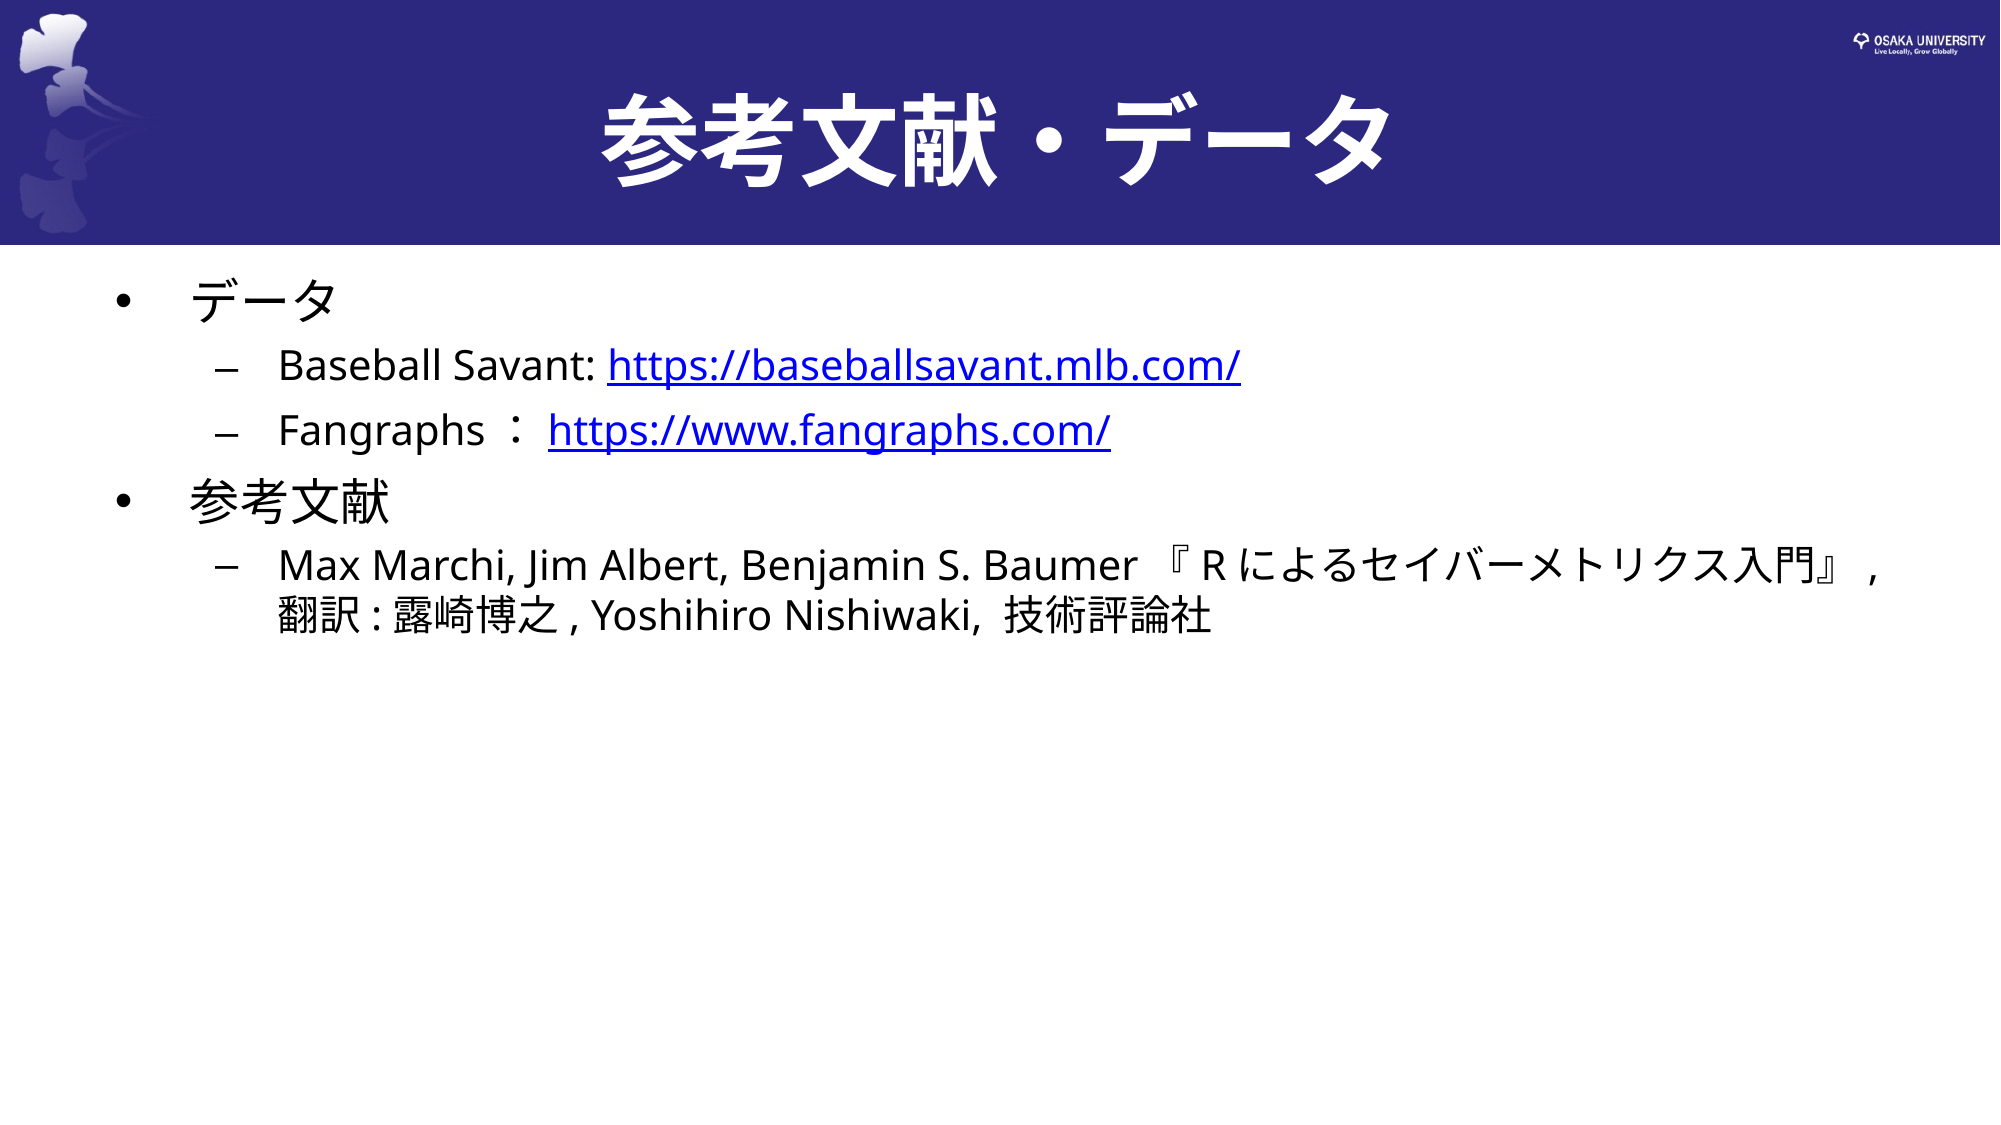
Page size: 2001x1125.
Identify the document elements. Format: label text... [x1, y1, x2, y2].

picture [0, 0, 2000, 245]
list データ Baseball Savant: https://baseballsavant.mlb.com/ Fangraphs：https://www.fangraphs.com/ 参考文献 Max Marchi, Jim Albert, Benjamin S. Baumer『Rによるセイバーメトリクス入門』, 翻訳:露崎博之, Yoshihiro Nishiwaki, 技術評論社 [99, 262, 1900, 1005]
title 参考文献・データ [99, 45, 1900, 233]
